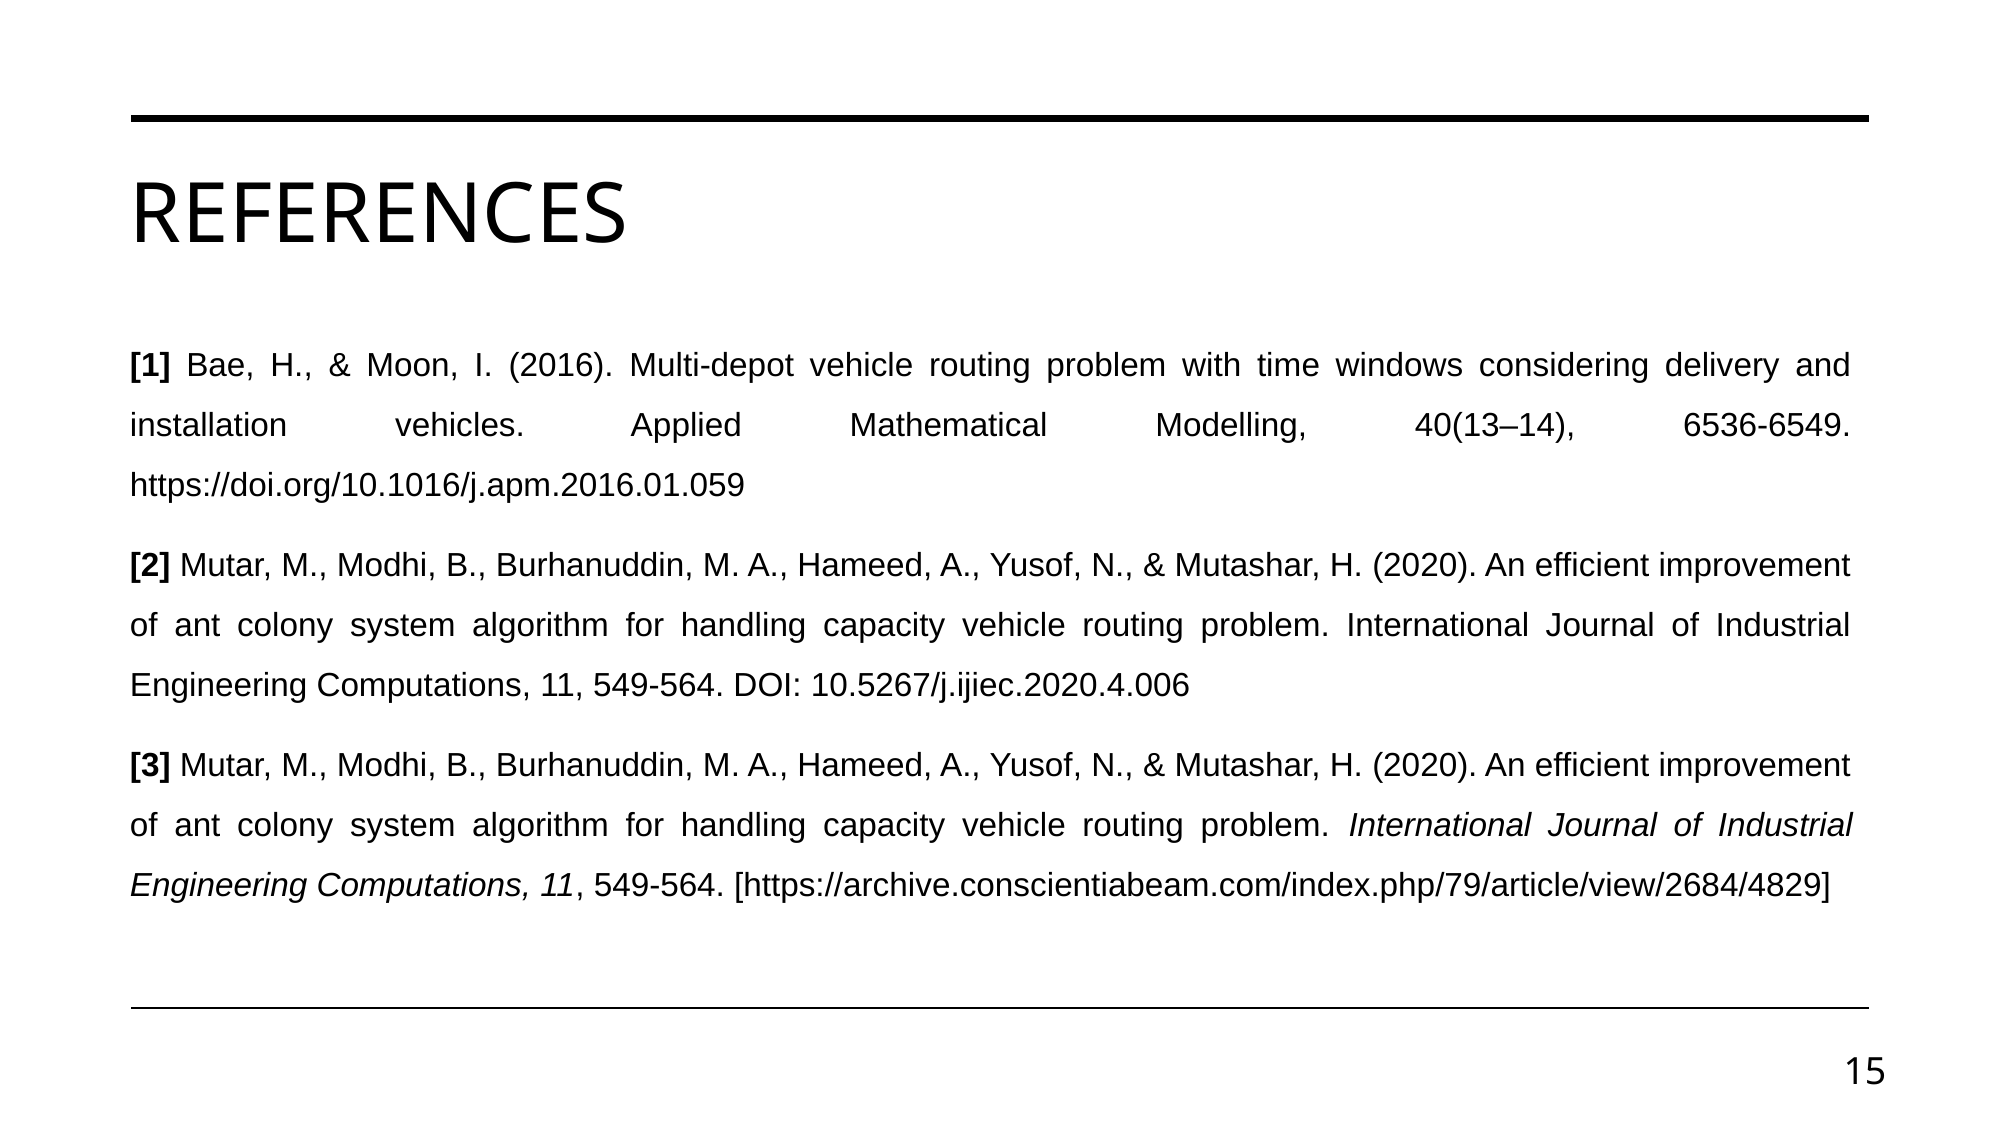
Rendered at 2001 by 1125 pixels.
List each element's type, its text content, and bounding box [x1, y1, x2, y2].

list [1] Bae, H., & Moon, I. (2016). Multi-depot vehicle routing problem with time windows considering delivery and installation vehicles. Applied Mathematical Modelling, 40(13–14), 6536-6549. https://doi.org/10.1016/j.apm.2016.01.059 [2] Mutar, M., Modhi, B., Burhanuddin, M. A., Hameed, A., Yusof, N., & Mutashar, H. (2020). An efficient improvement of ant colony system algorithm for handling capacity vehicle routing problem. International Journal of Industrial Engineering Computations, 11, 549-564. DOI: 10.5267/j.ijiec.2020.4.006 [3] Mutar, M., Modhi, B., Burhanuddin, M. A., Hameed, A., Yusof, N., & Mutashar, H. (2020). An efficient improvement of ant colony system algorithm for handling capacity vehicle routing problem. International Journal of Industrial Engineering Computations, 11, 549-564. [https://archive.conscientiabeam.com/index.php/79/article/view/2684/4829] [114, 315, 1869, 930]
title references [114, 151, 1869, 315]
slide_number 15 [1791, 1042, 1902, 1103]
